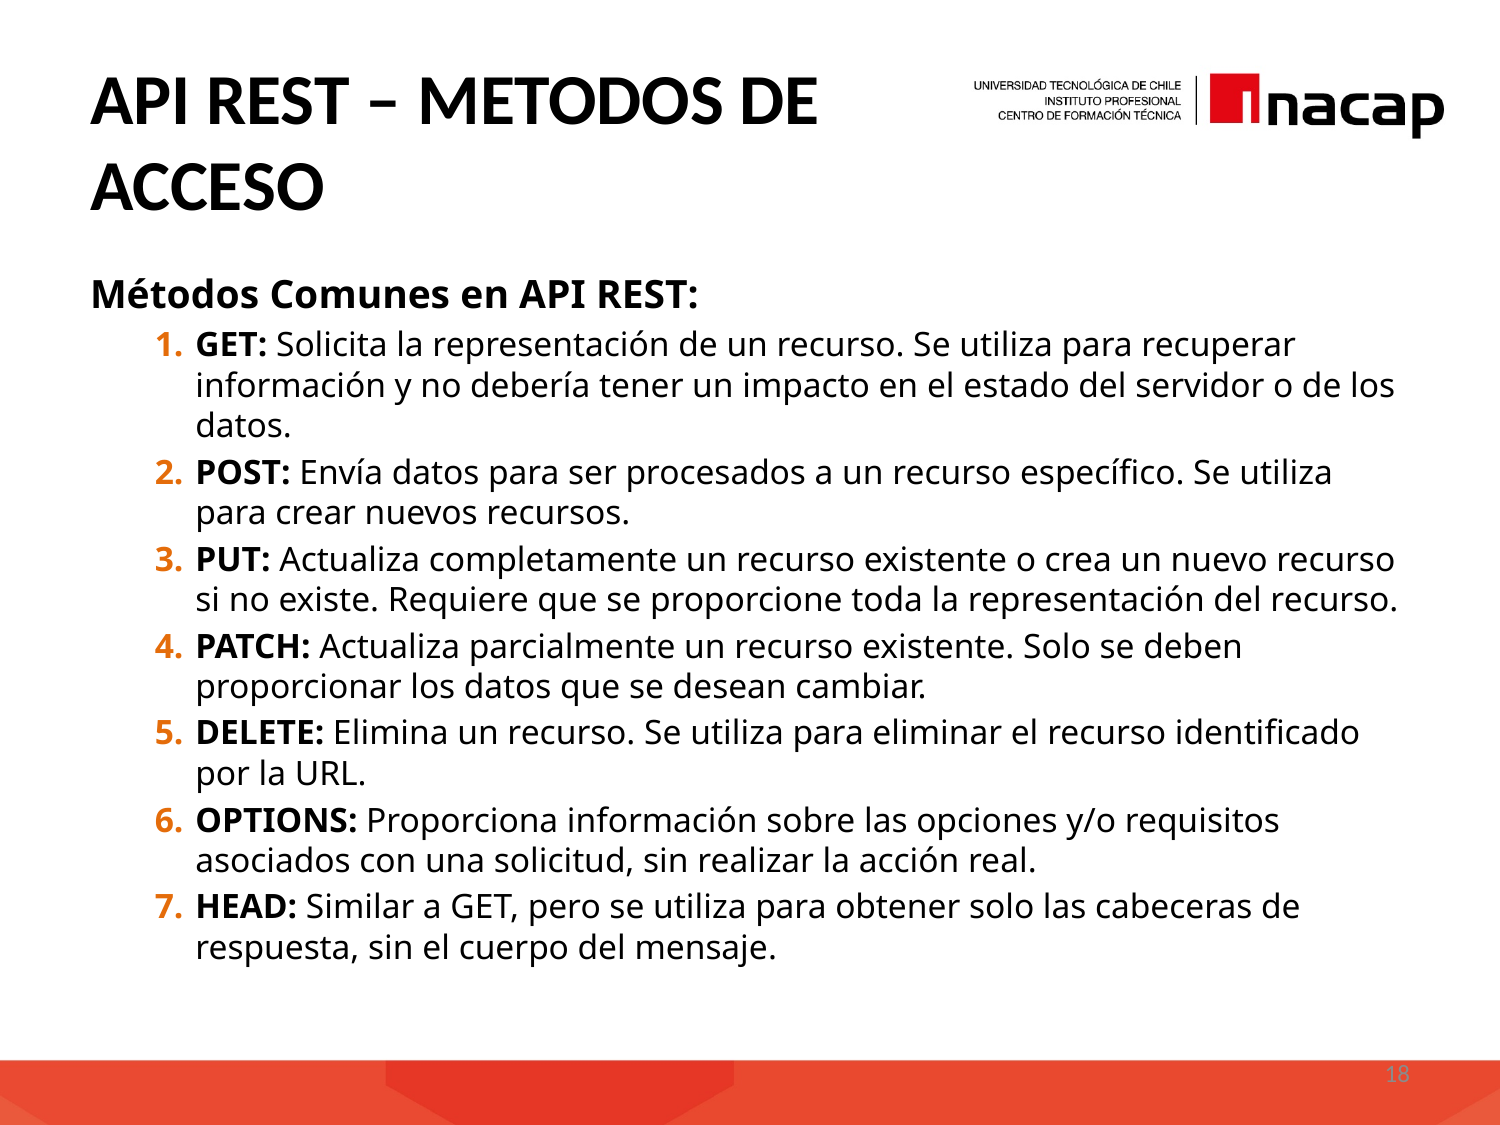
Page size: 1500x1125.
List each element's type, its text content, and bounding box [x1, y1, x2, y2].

picture [0, 0, 1500, 1125]
list Métodos Comunes en API REST: GET: Solicita la representación de un recurso. Se utiliza para recuperar información y no debería tener un impacto en el estado del servidor o de los datos. POST: Envía datos para ser procesados a un recurso específico. Se utiliza para crear nuevos recursos. PUT: Actualiza completamente un recurso existente o crea un nuevo recurso si no existe. Requiere que se proporcione toda la representación del recurso. PATCH: Actualiza parcialmente un recurso existente. Solo se deben proporcionar los datos que se desean cambiar. DELETE: Elimina un recurso. Se utiliza para eliminar el recurso identificado por la URL. OPTIONS: Proporciona información sobre las opciones y/o requisitos asociados con una solicitud, sin realizar la acción real. HEAD: Similar a GET, pero se utiliza para obtener solo las cabeceras de respuesta, sin el cuerpo del mensaje. [75, 262, 1425, 1005]
slide_number 18 [1074, 1042, 1425, 1103]
title API REST – METODOS DE ACCESO [75, 45, 951, 233]
footer [512, 1042, 988, 1103]
